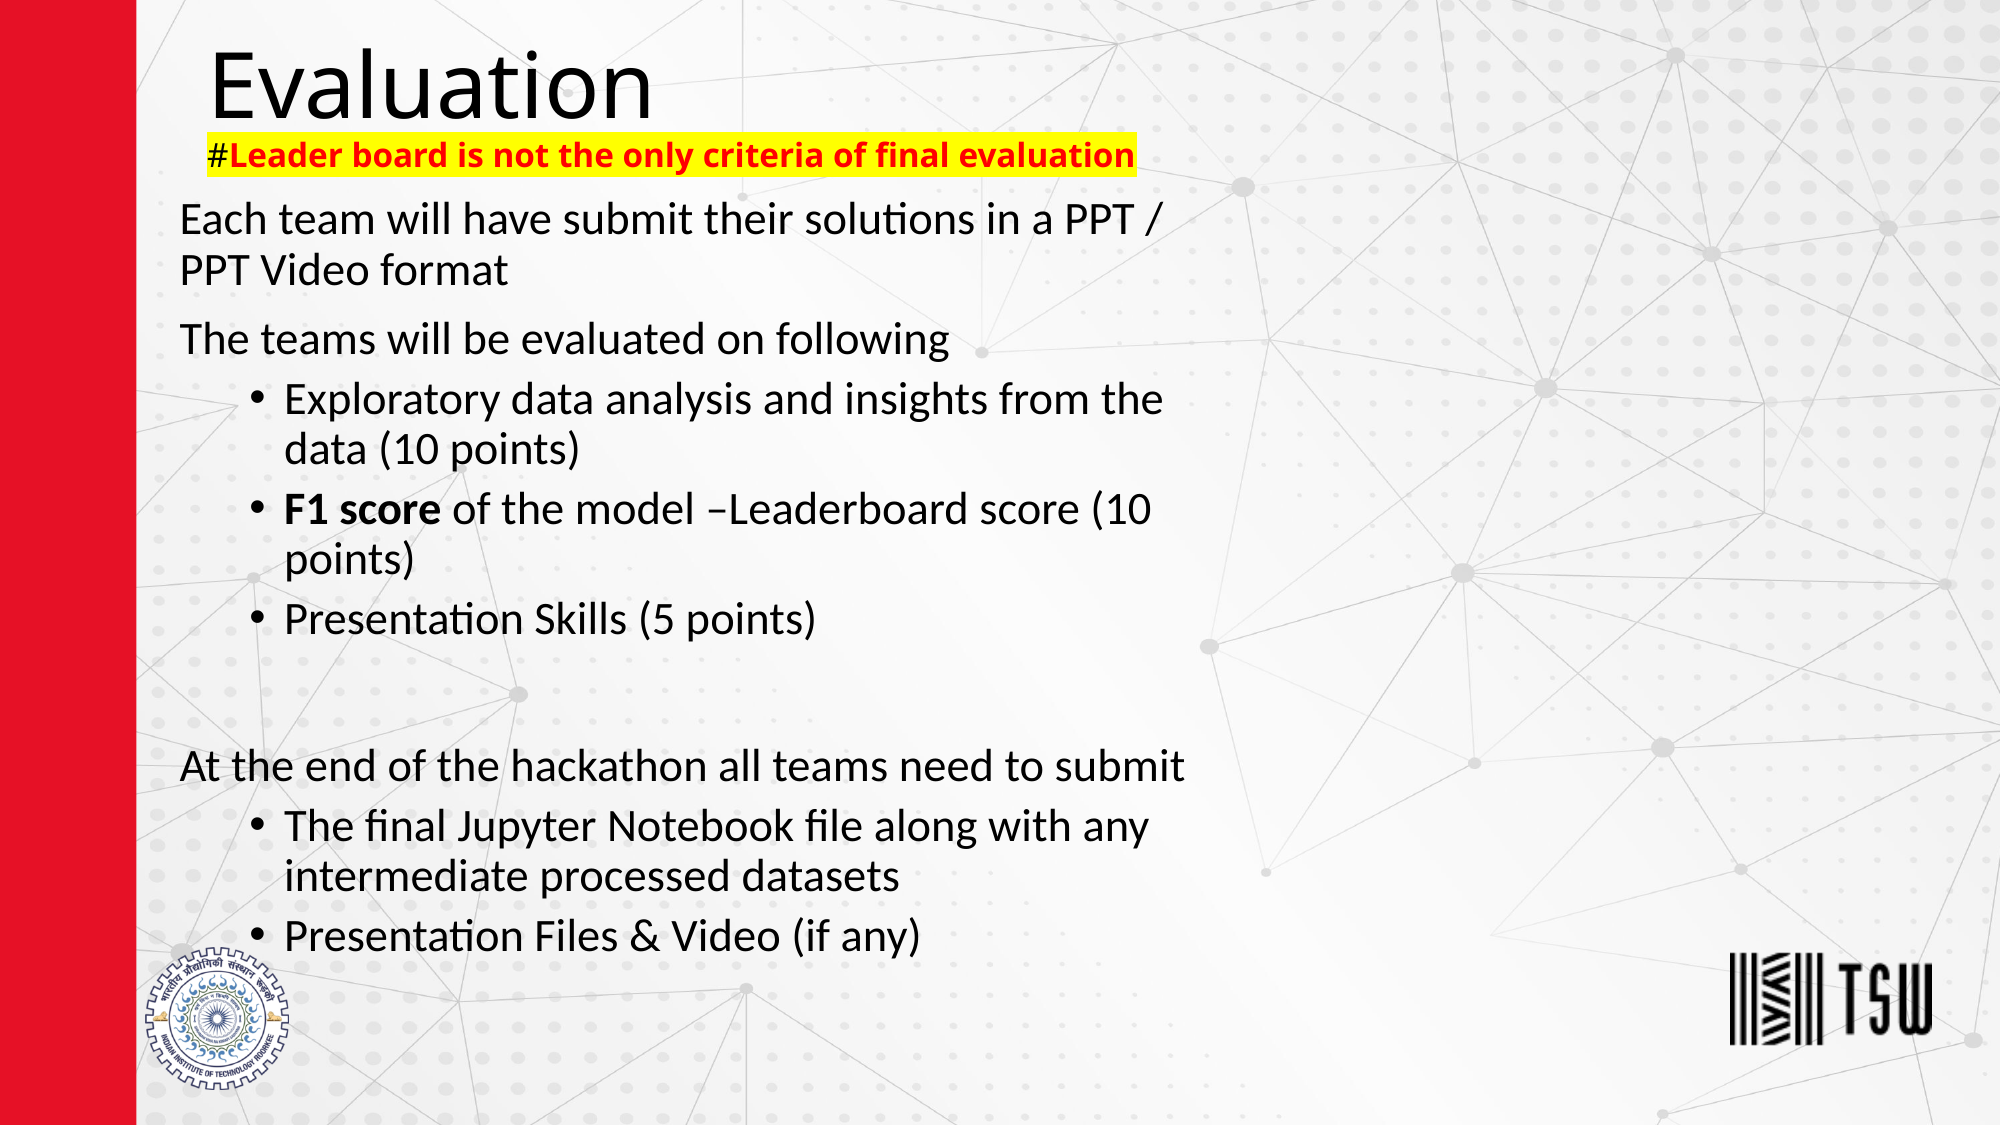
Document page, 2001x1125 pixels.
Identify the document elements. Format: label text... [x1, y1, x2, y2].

list Each team will have submit their solutions in a PPT / PPT Video format The teams will be evaluated on following Exploratory data analysis and insights from the data (10 points) F1 score of the model –Leaderboard score (10 points) Presentation Skills (5 points) At the end of the hackathon all teams need to submit The final Jupyter Notebook file along with any intermediate processed datasets Presentation Files & Video (if any) [164, 187, 1206, 1019]
title Evaluation #Leader board is not the only criteria of final evaluation [192, 27, 1729, 188]
picture [145, 946, 289, 1090]
